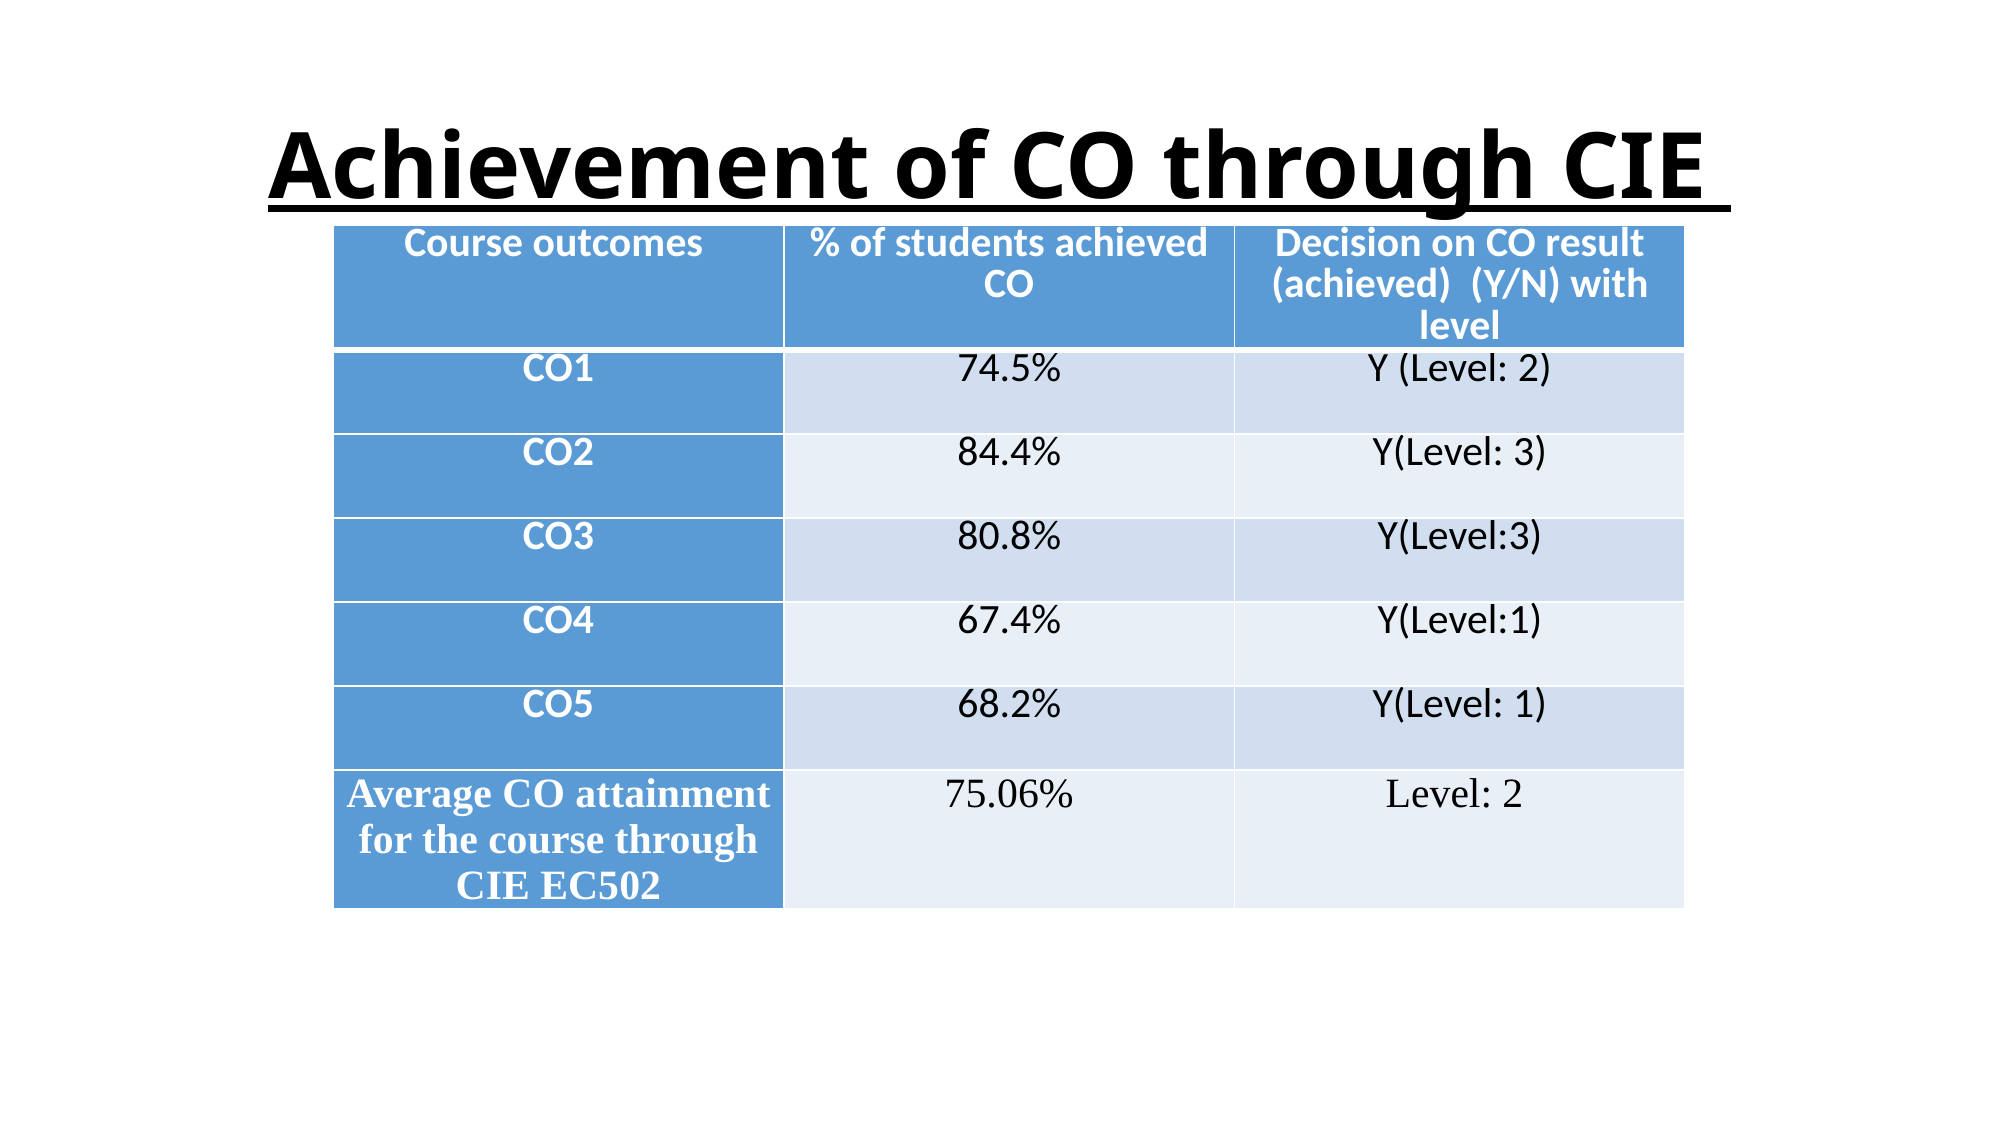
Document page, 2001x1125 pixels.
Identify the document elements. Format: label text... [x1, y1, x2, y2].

table_header Course outcomes [334, 226, 783, 347]
table_header % of students achieved CO [785, 226, 1234, 347]
table_cell CO3 [334, 519, 783, 601]
table_header Decision on CO result (achieved) (Y/N) with level [1235, 226, 1684, 347]
table_cell Y (Level: 2) [1235, 353, 1684, 433]
table_cell Y(Level:1) [1235, 603, 1684, 685]
table_cell 68.2% [785, 687, 1234, 769]
table_cell Level: 2 [1235, 771, 1684, 908]
table_cell 80.8% [785, 519, 1234, 601]
table_cell Y(Level: 1) [1235, 687, 1684, 769]
table_cell 74.5% [785, 353, 1234, 433]
table_cell CO4 [334, 603, 783, 685]
table_cell CO1 [334, 353, 783, 433]
table_cell Y(Level: 3) [1235, 435, 1684, 517]
table_cell CO5 [334, 687, 783, 769]
table_cell CO2 [334, 435, 783, 517]
table_cell 75.06% [785, 771, 1234, 908]
table_cell 67.4% [785, 603, 1234, 685]
title Achievement of CO through CIE [137, 59, 1863, 278]
table_cell Y(Level:3) [1235, 519, 1684, 601]
table_cell 84.4% [785, 435, 1234, 517]
table_cell Average CO attainment for the course through CIE EC502 [334, 771, 783, 908]
